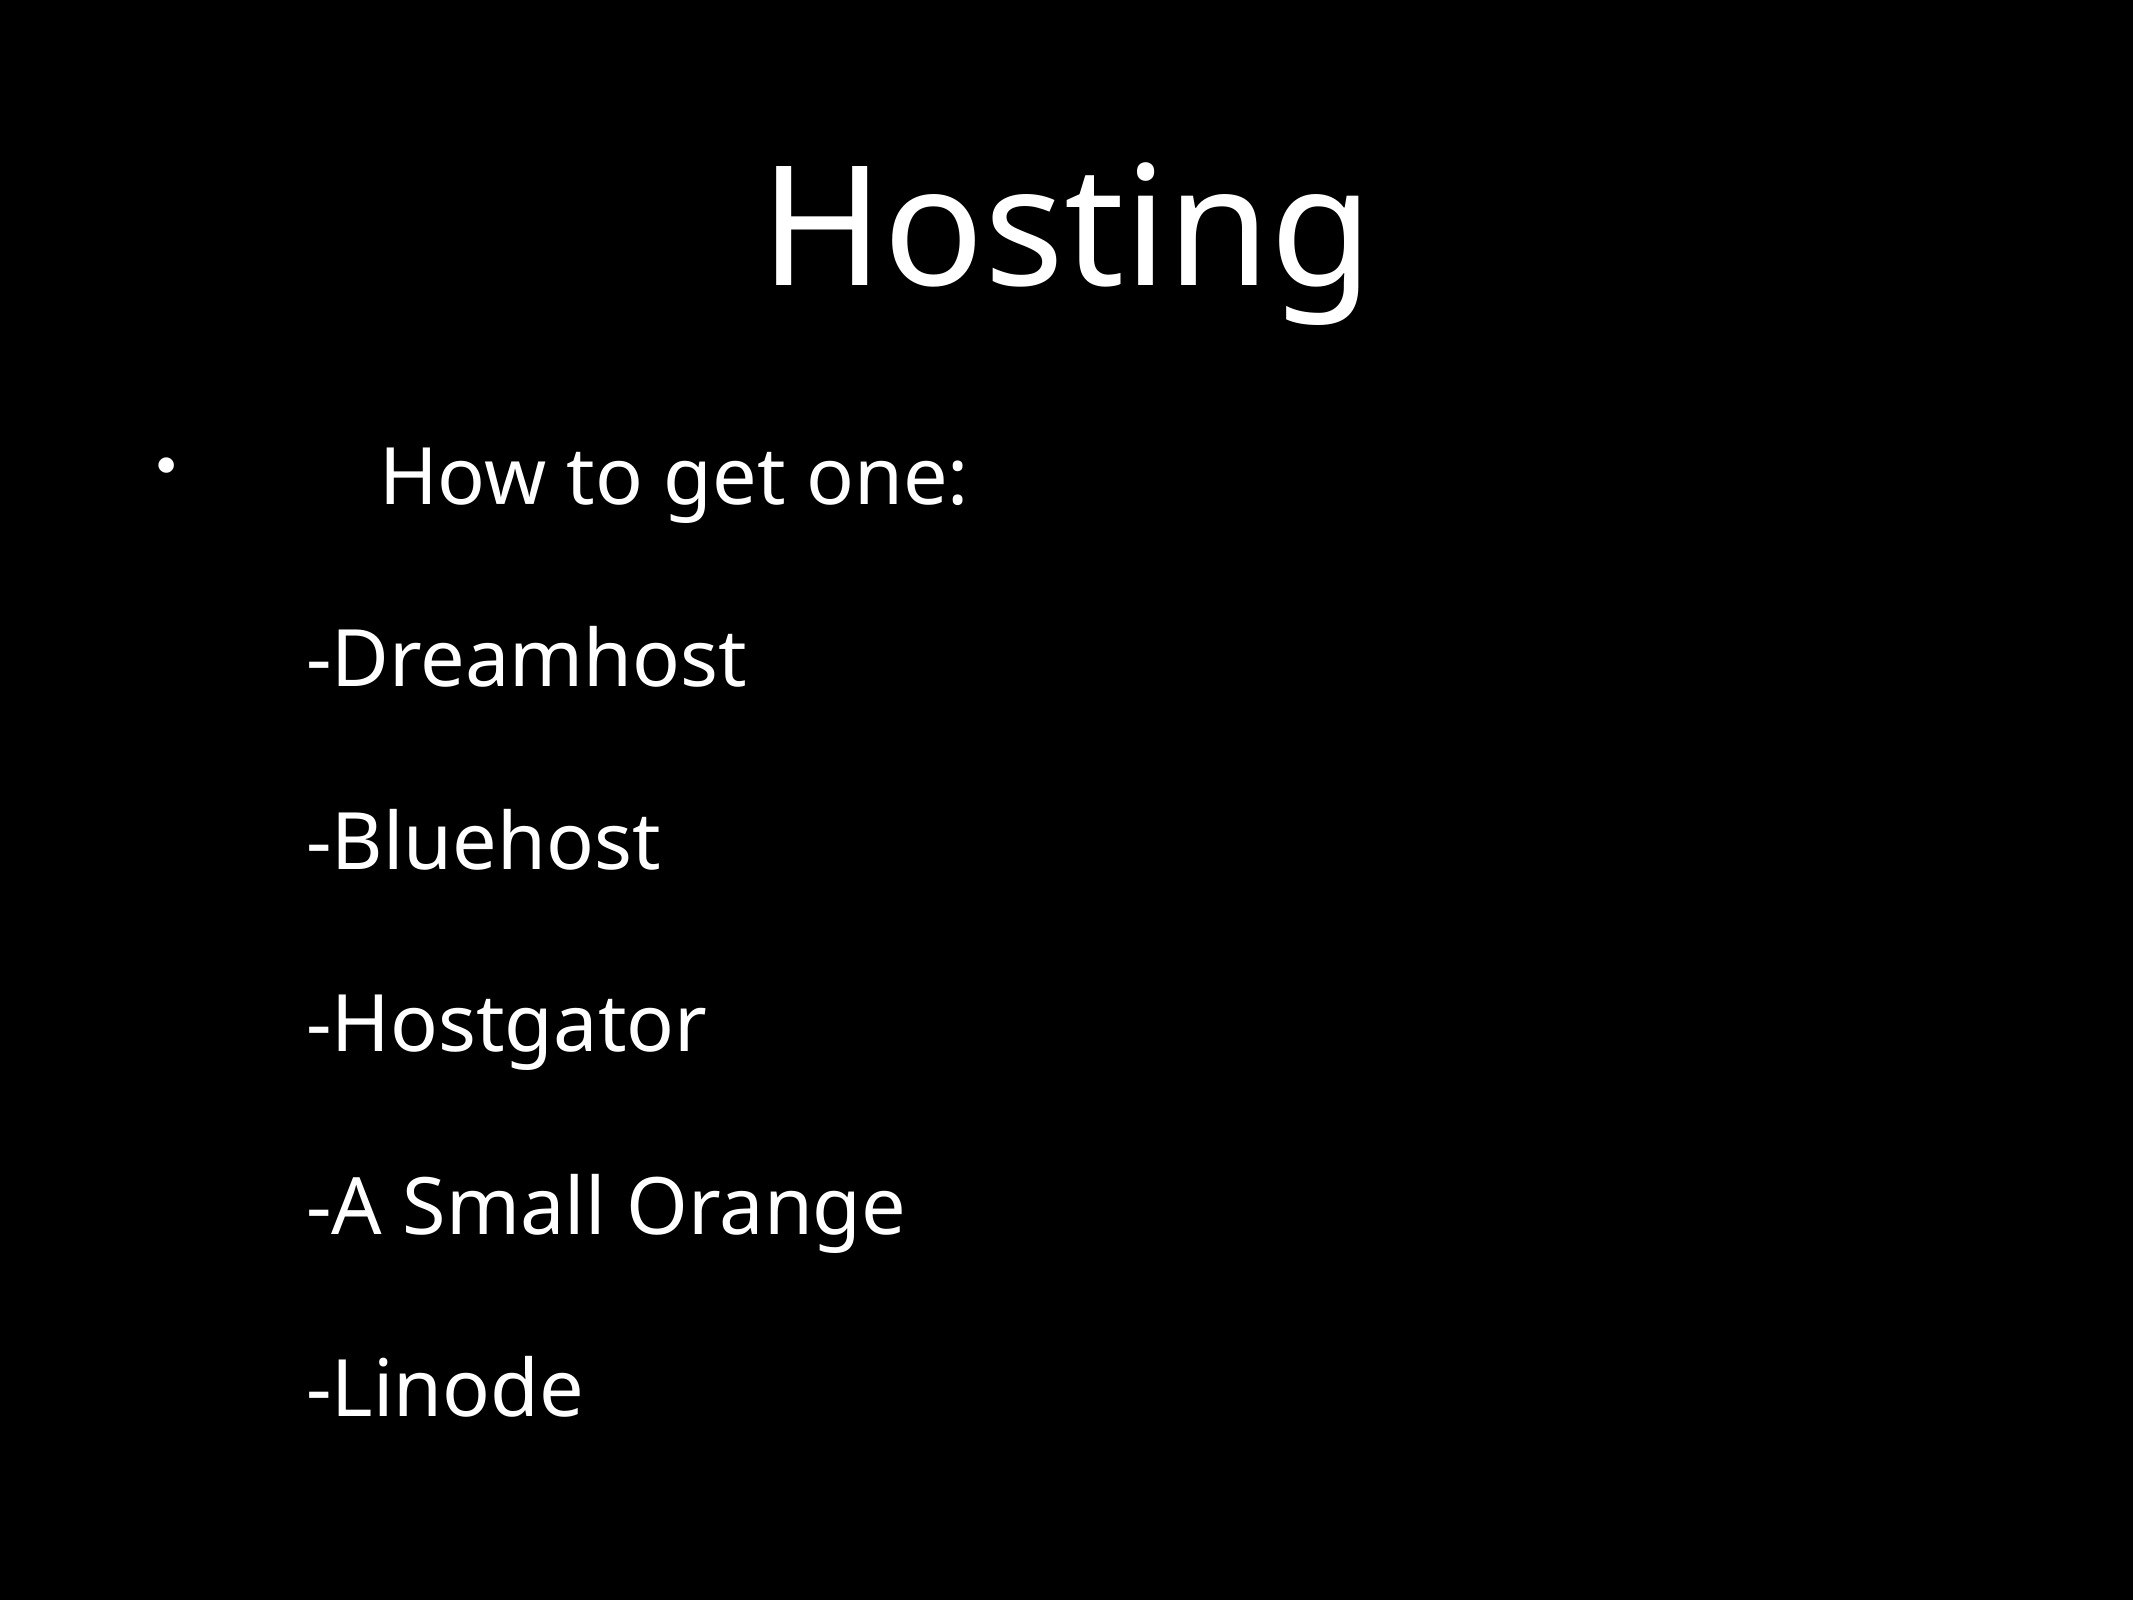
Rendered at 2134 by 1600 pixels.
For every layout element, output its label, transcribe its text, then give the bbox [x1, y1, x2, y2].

list How to get one: -Dreamhost -Bluehost -Hostgator -A Small Orange -Linode [155, 424, 1978, 1457]
title Hosting [155, 41, 1978, 397]
